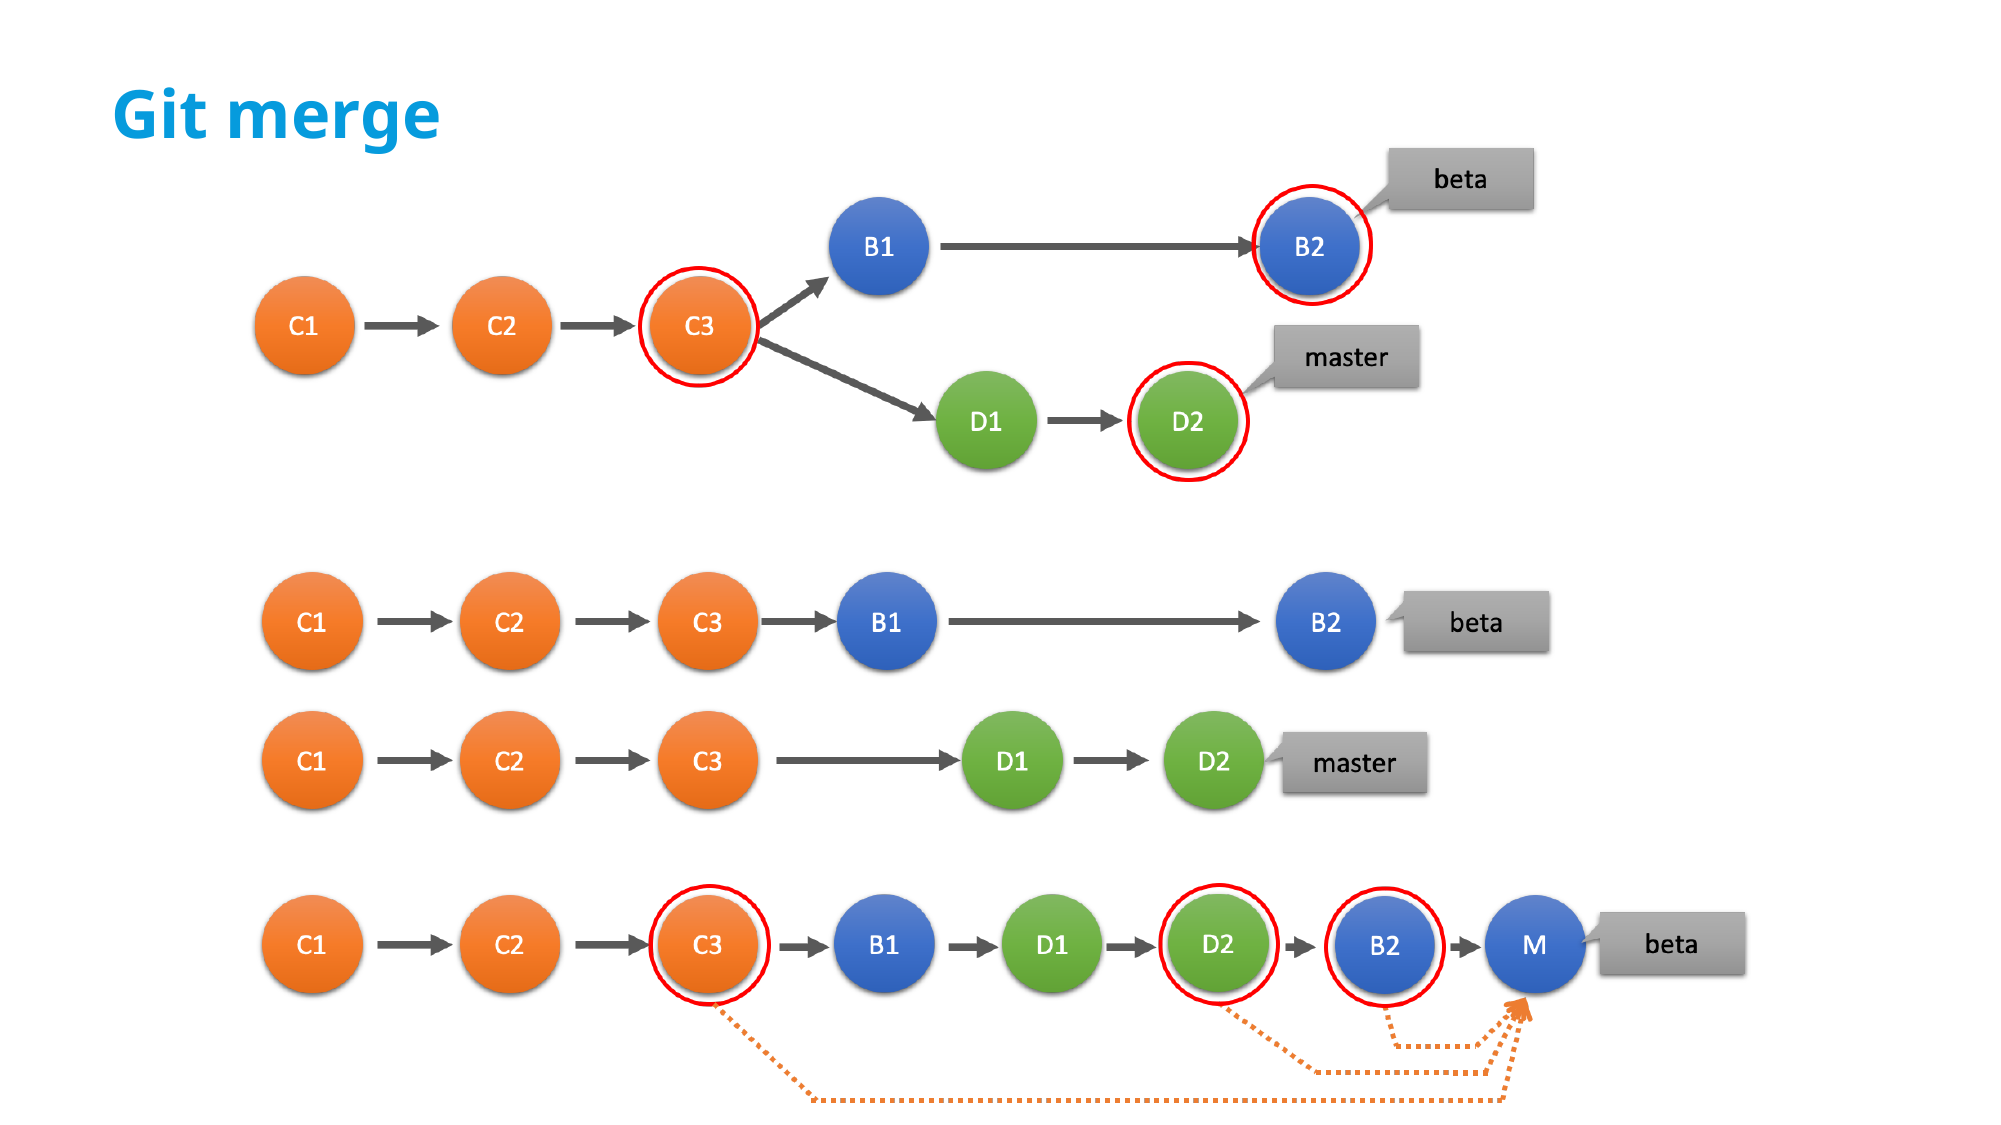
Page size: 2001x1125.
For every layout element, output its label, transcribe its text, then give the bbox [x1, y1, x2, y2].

picture [247, 143, 1752, 1125]
text_box Git merge [96, 36, 1913, 144]
